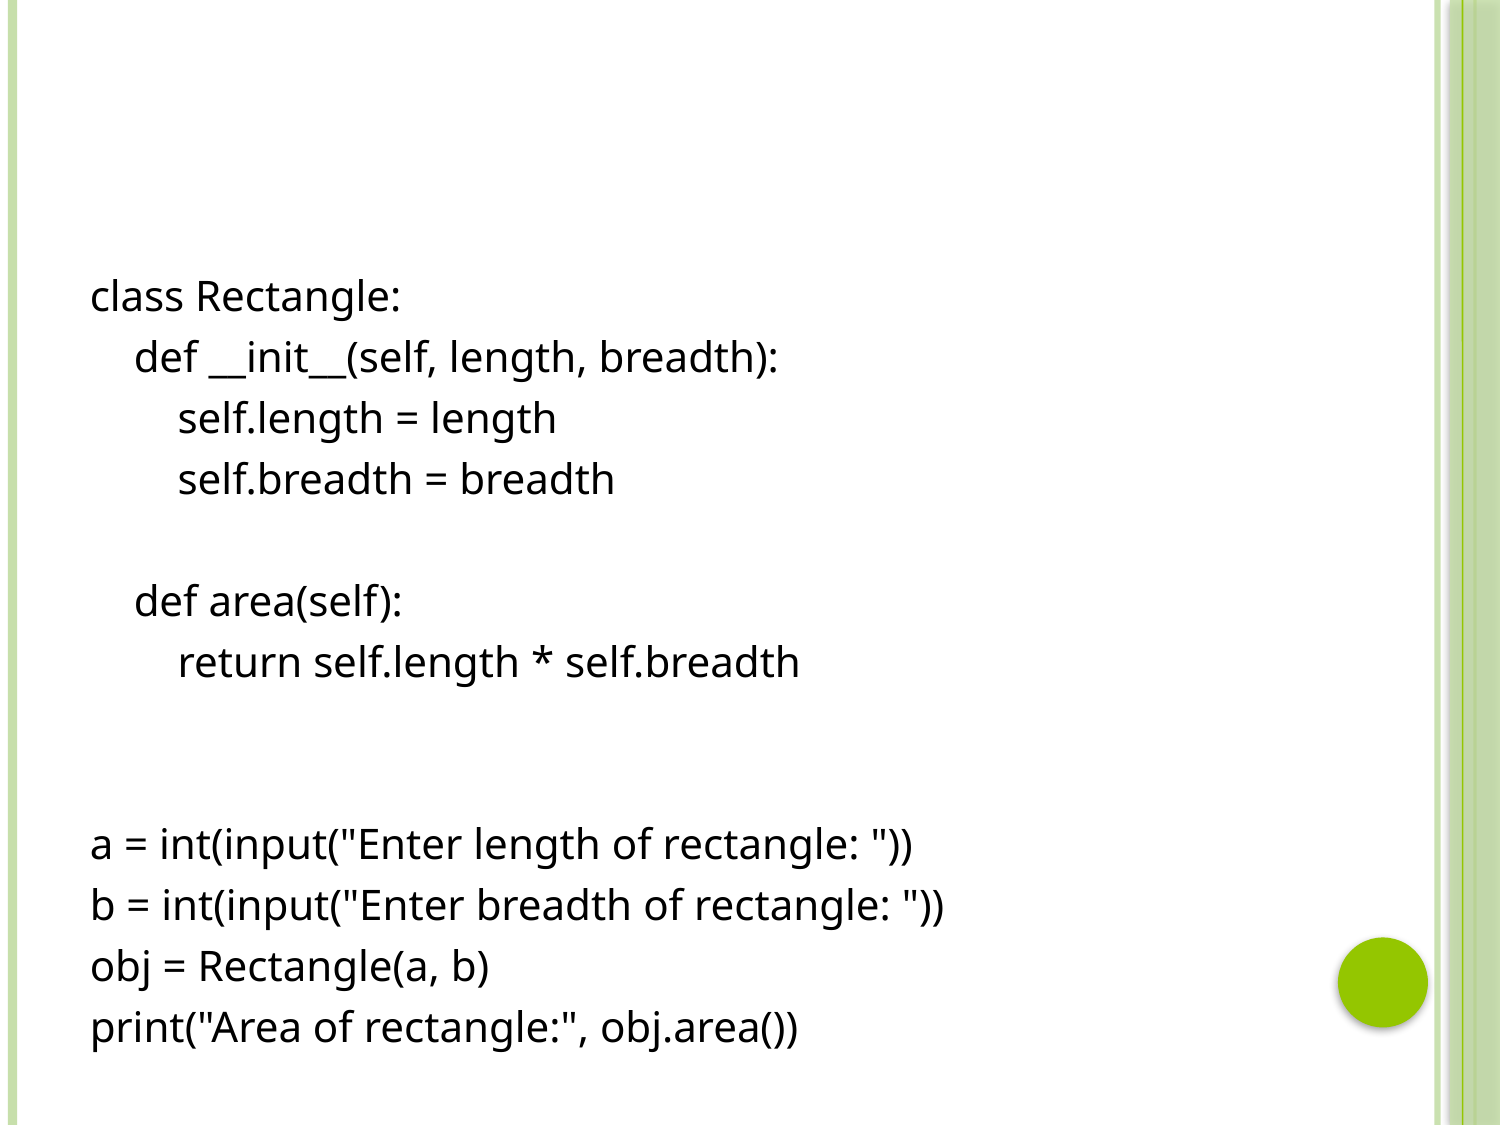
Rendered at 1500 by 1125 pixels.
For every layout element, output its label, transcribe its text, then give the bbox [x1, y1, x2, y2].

list class Rectangle: def __init__(self, length, breadth): self.length = length self.breadth = breadth def area(self): return self.length * self.breadth a = int(input("Enter length of rectangle: ")) b = int(input("Enter breadth of rectangle: ")) obj = Rectangle(a, b) print("Area of rectangle:", obj.area()) [75, 262, 1300, 1062]
